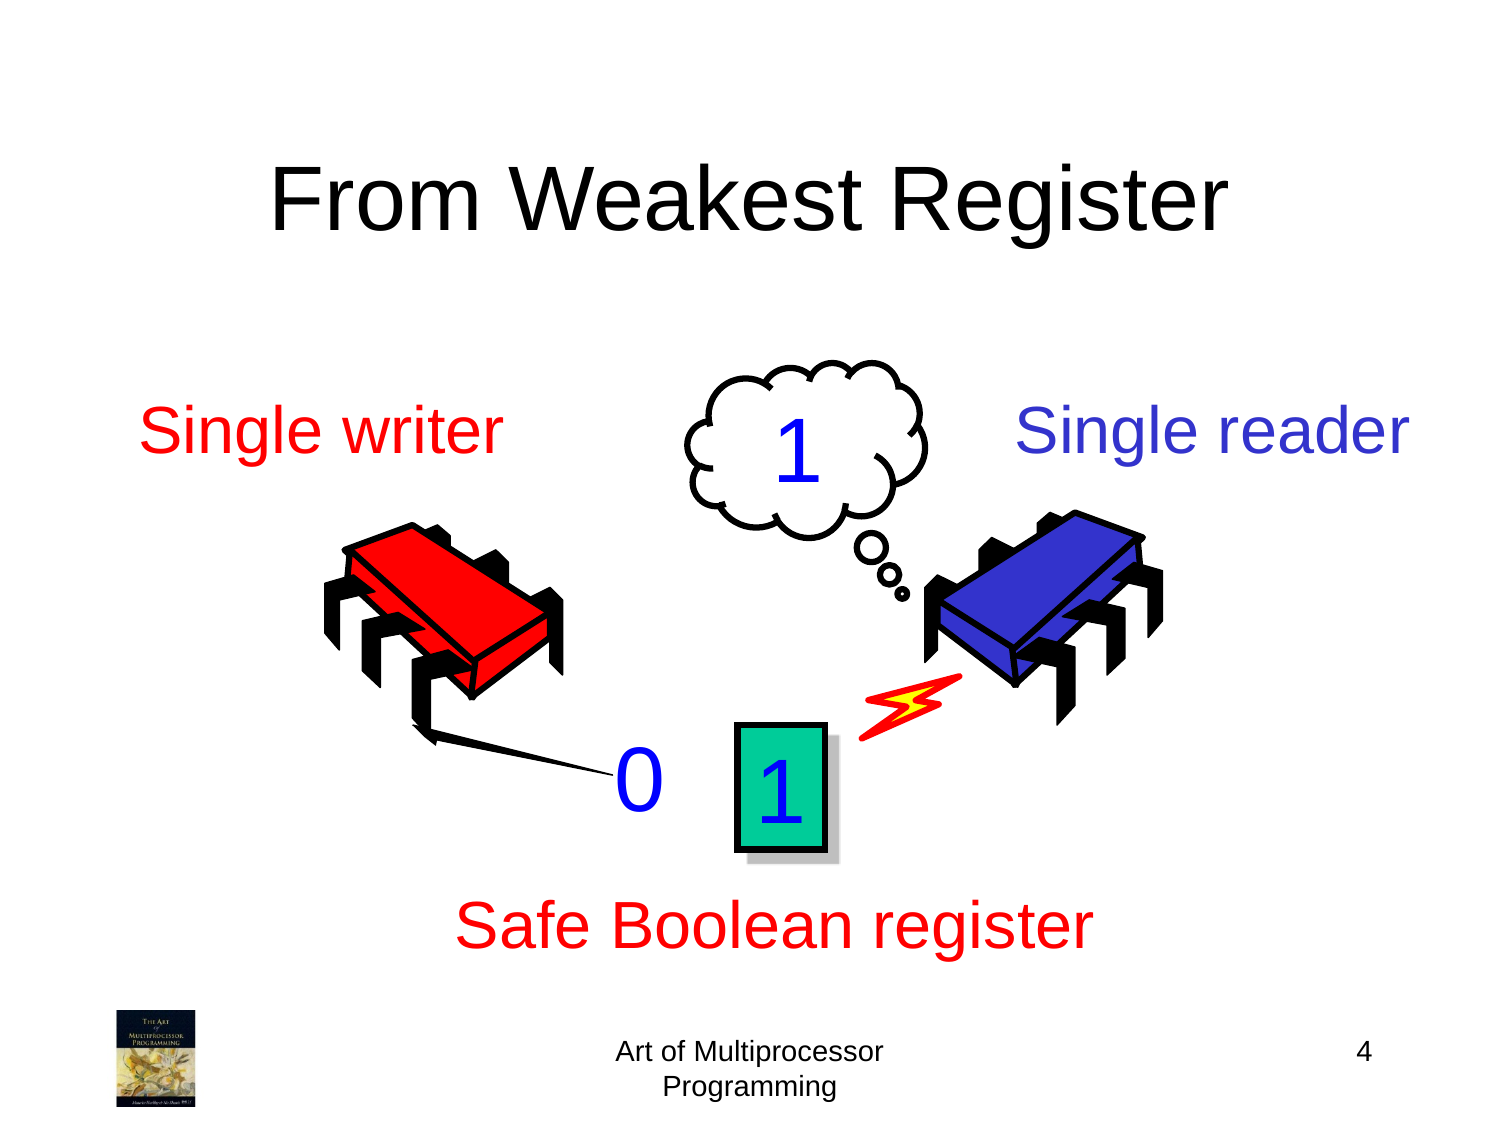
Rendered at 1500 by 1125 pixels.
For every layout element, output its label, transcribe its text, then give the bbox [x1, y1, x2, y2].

text_box 1 [897, 589, 908, 599]
title From Weakest Register [112, 99, 1388, 288]
slide_number 4 [1074, 1024, 1388, 1101]
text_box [324, 524, 563, 738]
text_box Single writer [65, 379, 578, 475]
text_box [924, 512, 1163, 726]
text_box [467, 746, 599, 773]
text_box 1 [879, 565, 900, 585]
text_box 1 [856, 532, 886, 563]
text_box 1 [687, 363, 924, 539]
text_box Safe Boolean register [412, 874, 1138, 970]
text_box Single reader [924, 379, 1500, 475]
text_box 0 [599, 712, 675, 838]
text_box [861, 686, 919, 739]
footer Art of Multiprocessor Programming [512, 1025, 988, 1100]
picture [107, 1010, 204, 1107]
text_box 1 [737, 724, 825, 850]
